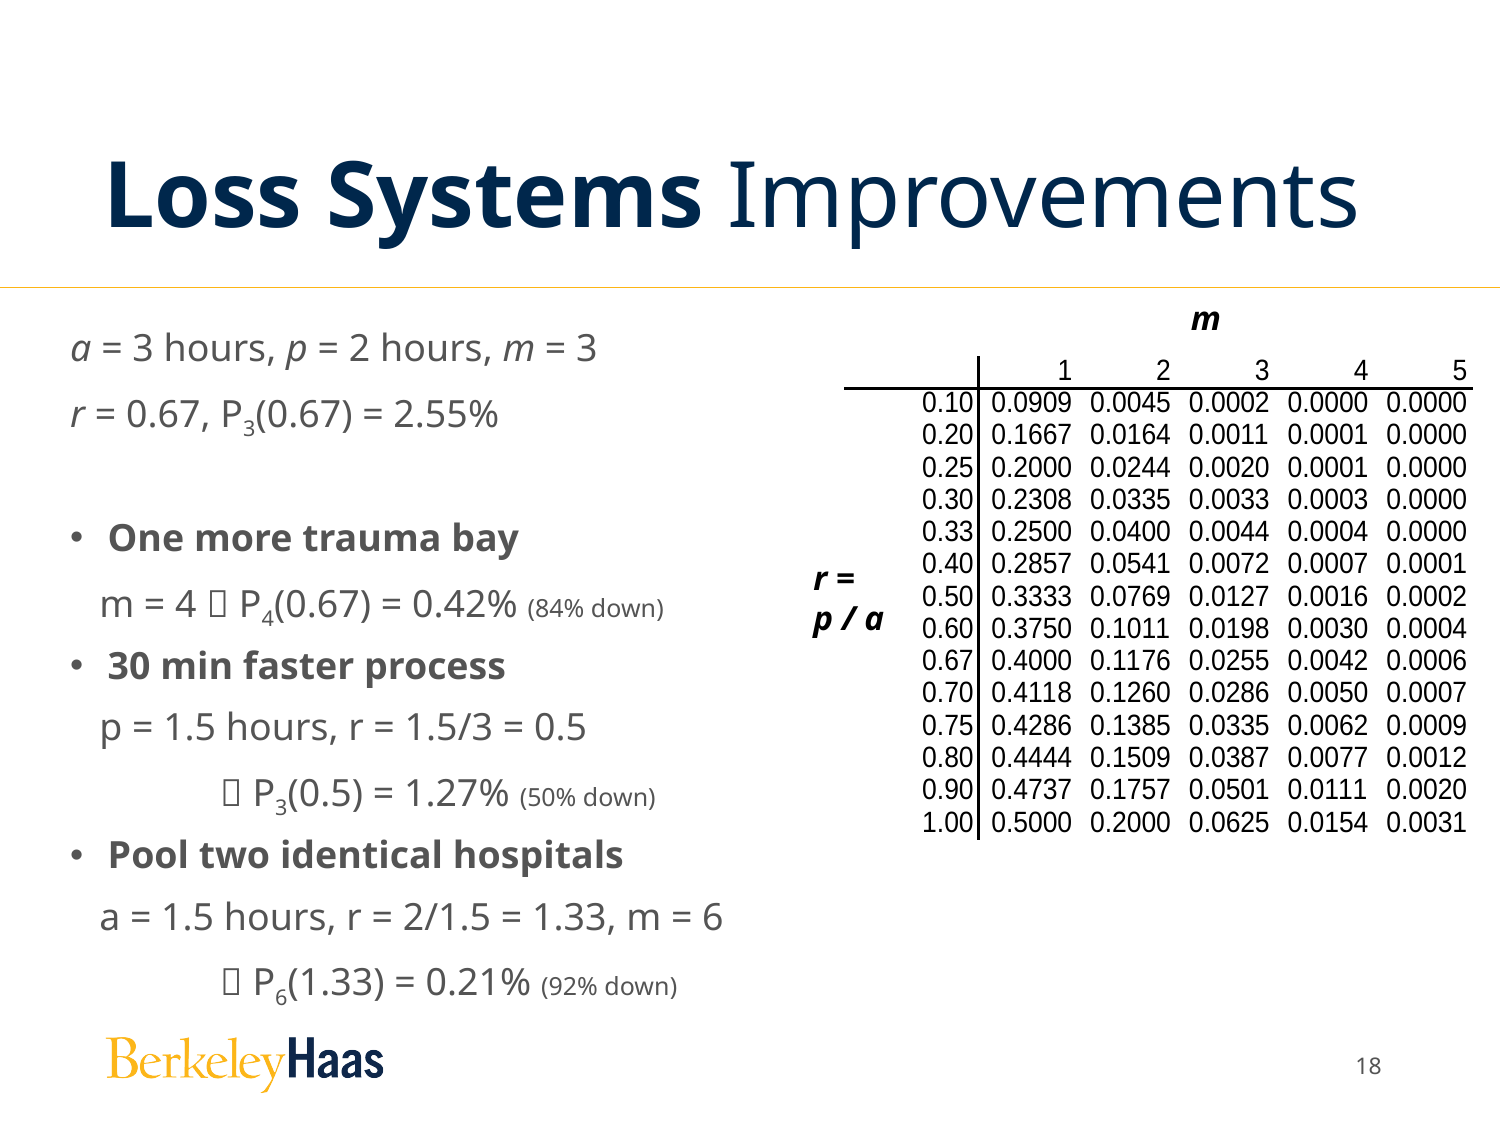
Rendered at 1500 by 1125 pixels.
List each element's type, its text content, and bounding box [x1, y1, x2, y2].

picture [103, 1034, 388, 1097]
title Loss Systems Improvements [103, 59, 1397, 278]
slide_number 17 [1270, 1037, 1397, 1098]
text_box r = p / a [798, 549, 842, 685]
list a = 3 hours, p = 2 hours, m = 3 r = 0.67, P3(0.67) = 2.55% One more trauma bay m = 4  P4(0.67) = 0.42% (84% down) 30 min faster process p = 1.5 hours, r = 1.5/3 = 0.5  P3(0.5) = 1.27% (50% down) Pool two identical hospitals a = 1.5 hours, r = 2/1.5 = 1.33, m = 6  P6(1.33) = 0.21% (92% down) [55, 299, 939, 1014]
picture [842, 354, 1474, 842]
text_box m [1176, 290, 1236, 345]
